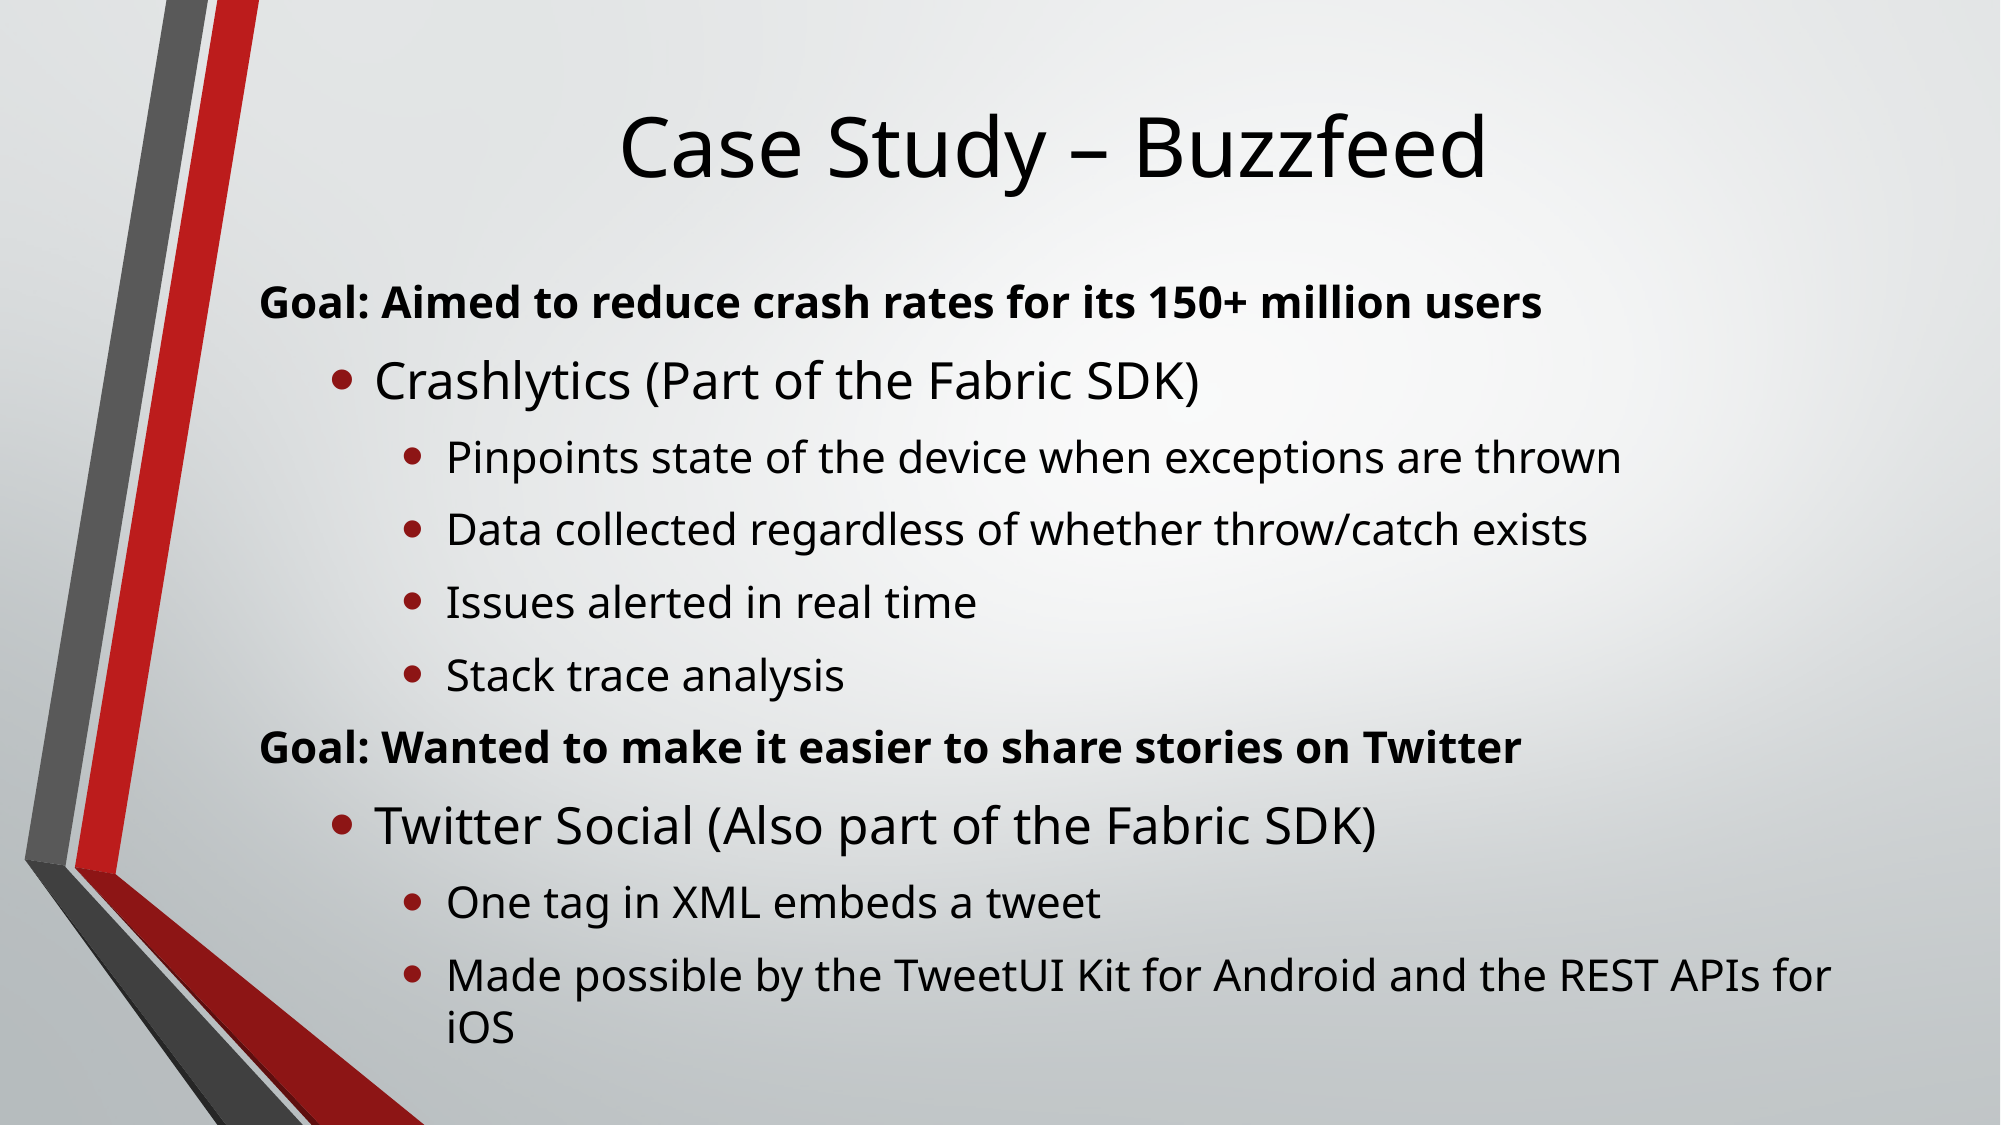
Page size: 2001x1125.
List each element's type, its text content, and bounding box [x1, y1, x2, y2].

list Goal: Aimed to reduce crash rates for its 150+ million users Crashlytics (Part of the Fabric SDK) Pinpoints state of the device when exceptions are thrown Data collected regardless of whether throw/catch exists Issues alerted in real time Stack trace analysis Goal: Wanted to make it easier to share stories on Twitter Twitter Social (Also part of the Fabric SDK) One tag in XML embeds a tweet Made possible by the TweetUI Kit for Android and the REST APIs for iOS [243, 266, 1887, 1064]
title Case Study – Buzzfeed [243, 0, 1887, 266]
